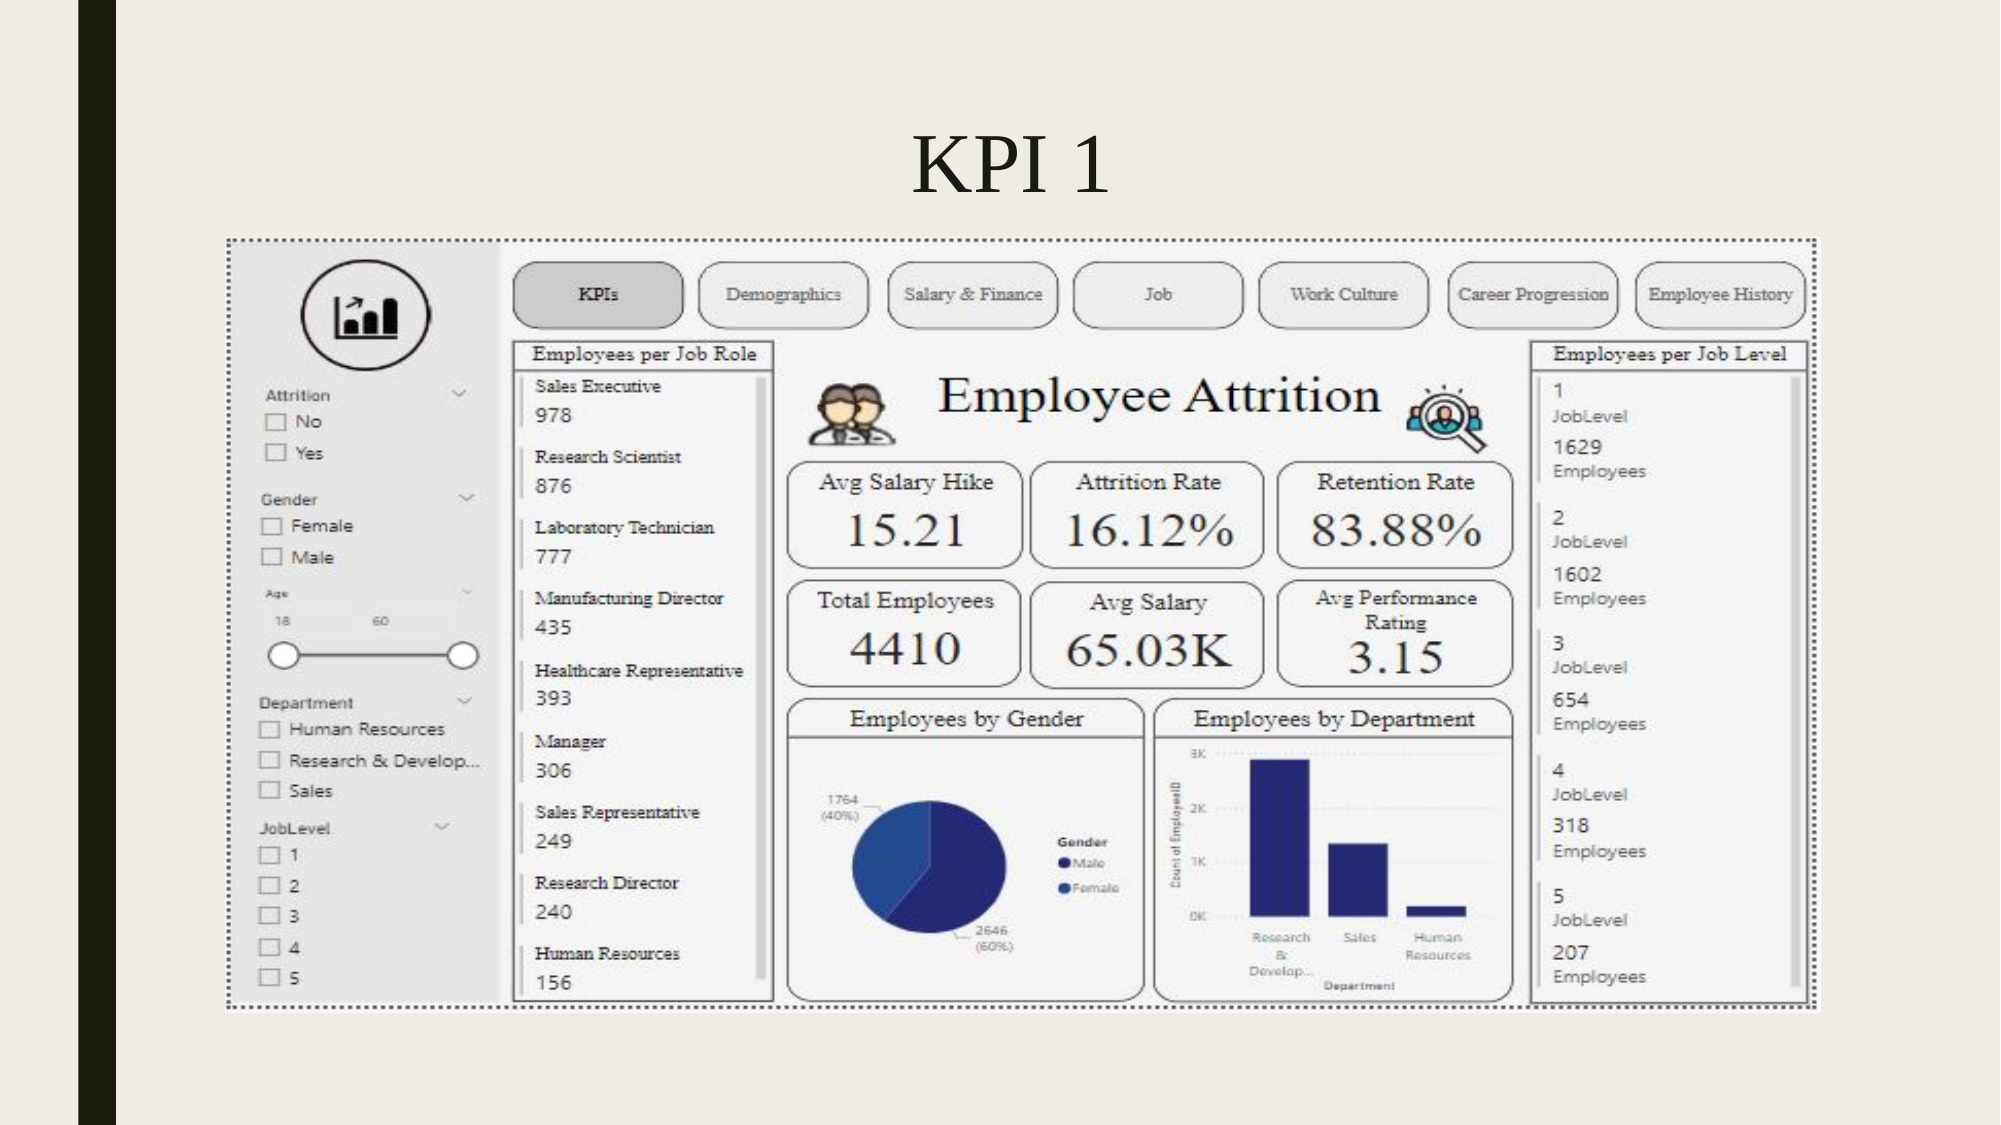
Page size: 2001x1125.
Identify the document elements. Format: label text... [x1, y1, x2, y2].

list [224, 237, 1821, 1013]
title KPI 1 [225, 112, 1800, 219]
